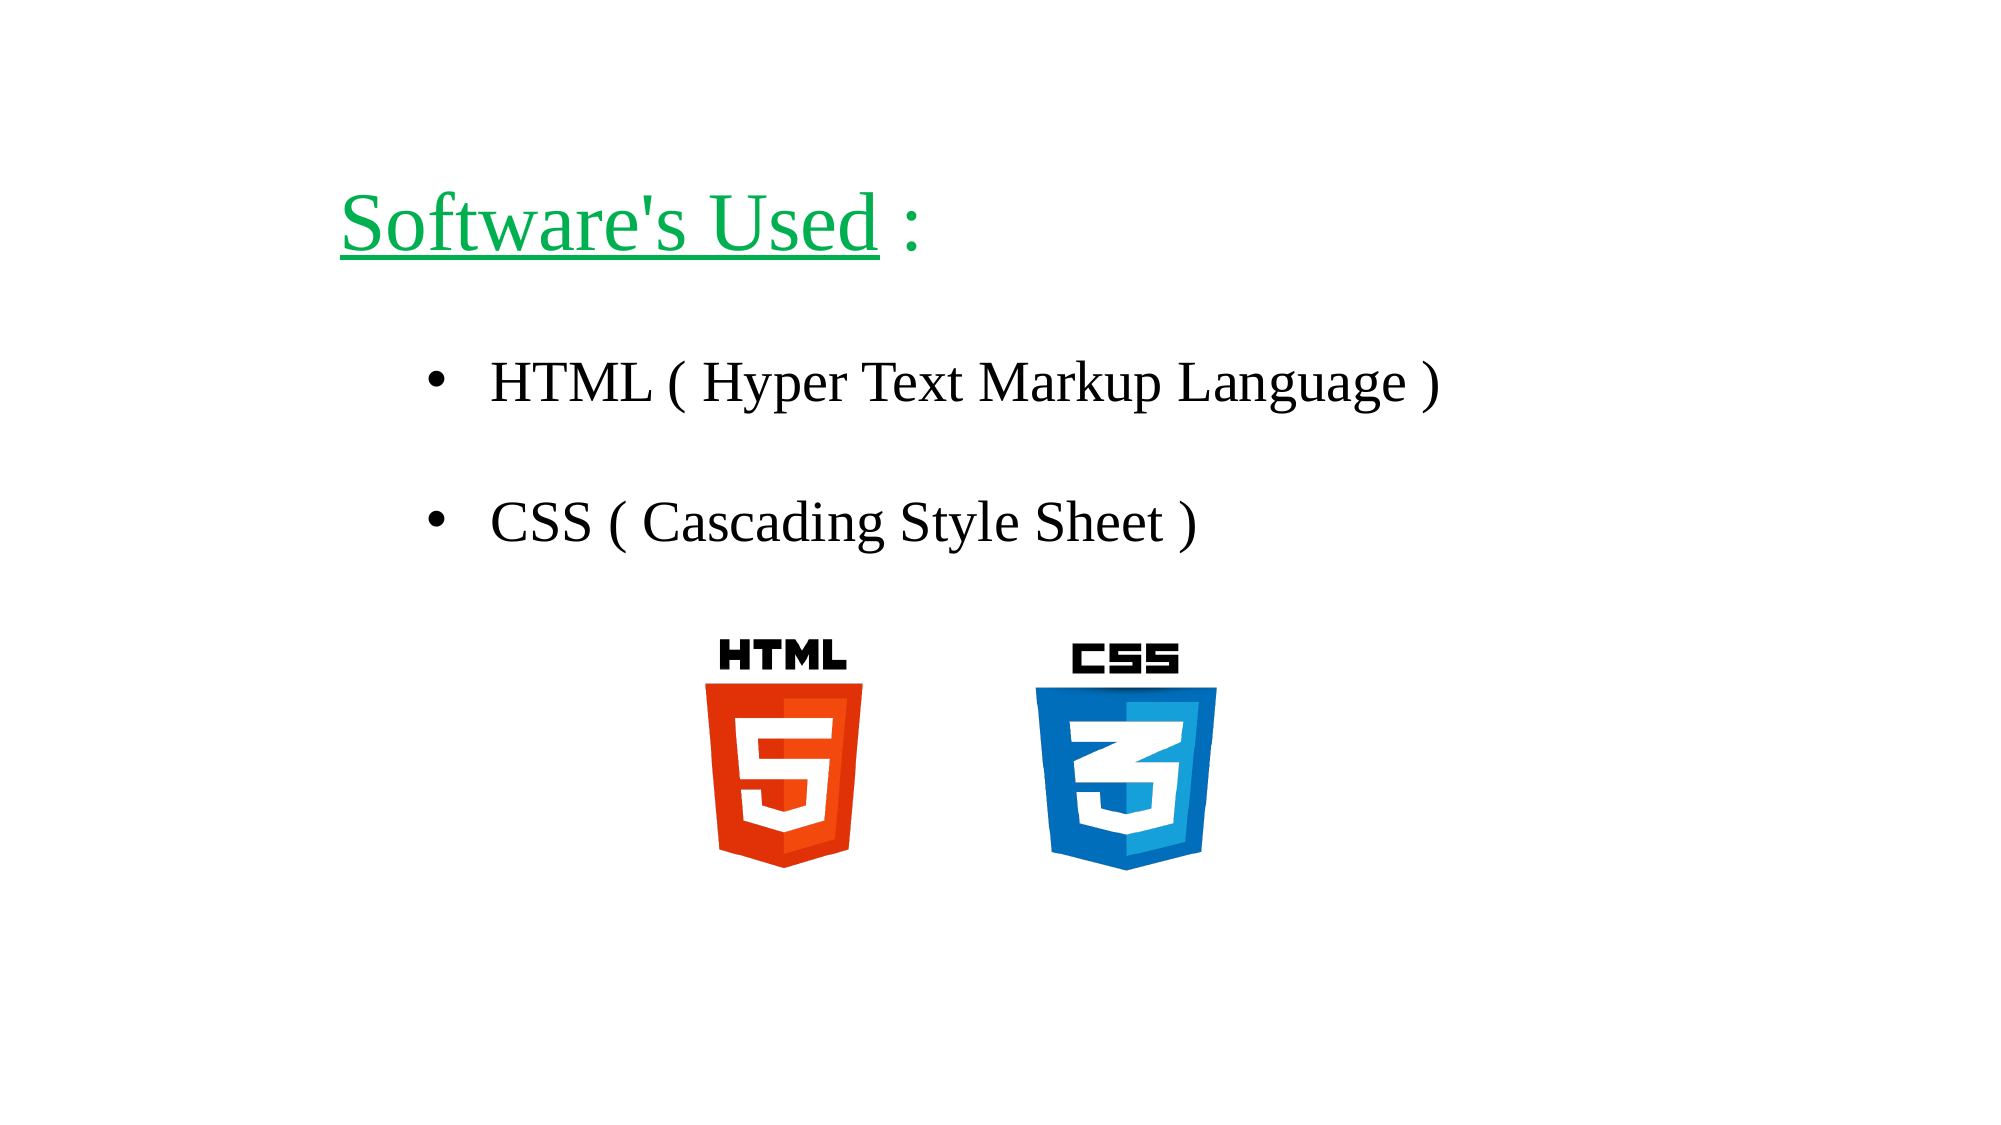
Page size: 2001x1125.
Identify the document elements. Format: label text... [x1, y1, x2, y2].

picture [1026, 626, 1229, 875]
text_box Software's Used : [324, 159, 1271, 275]
text_box HTML ( Hyper Text Markup Language ) CSS ( Cascading Style Sheet ) [411, 335, 1589, 561]
picture [696, 623, 872, 875]
